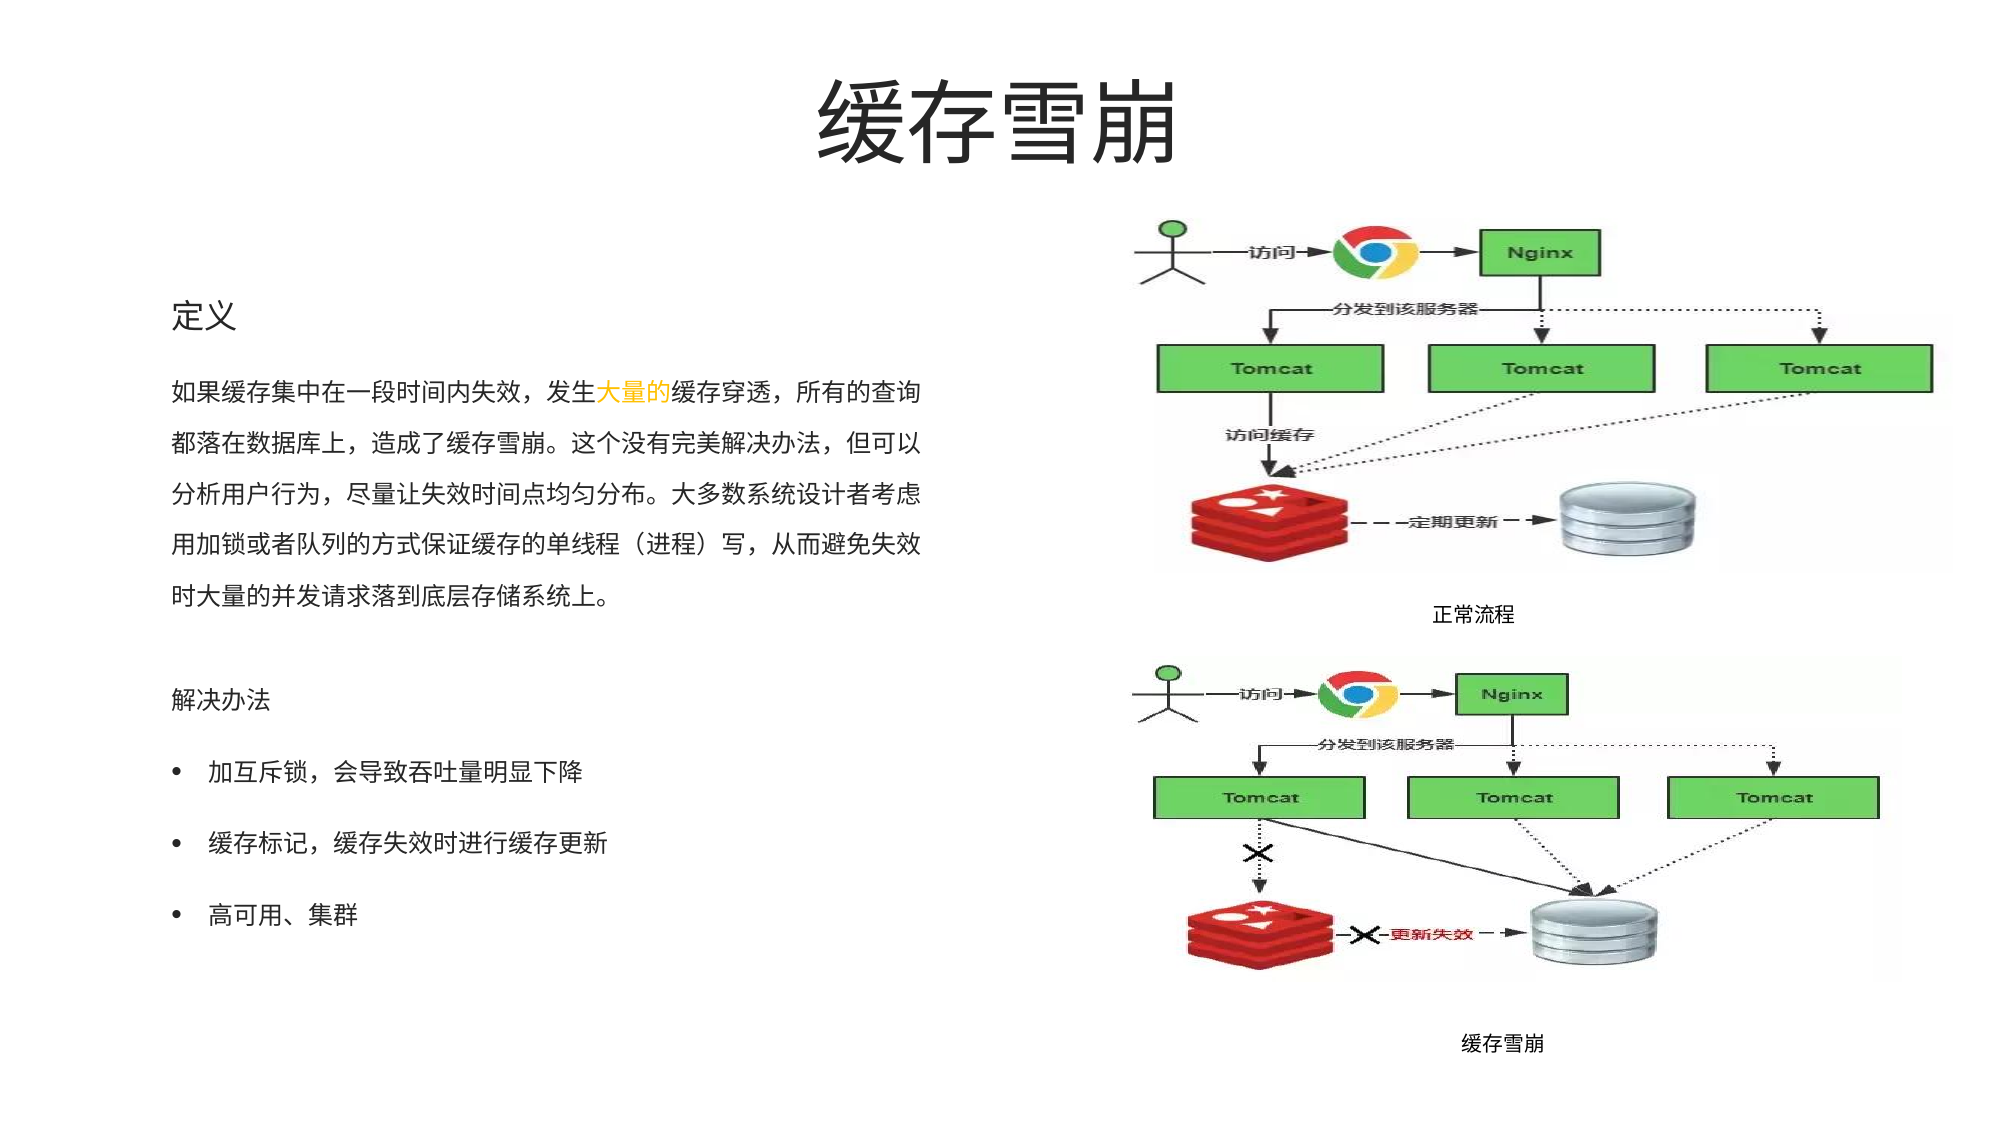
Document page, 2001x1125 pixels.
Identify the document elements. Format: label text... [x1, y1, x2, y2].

text_box 正常流程 [1104, 594, 1844, 634]
picture [1104, 656, 1903, 982]
list 定义 如果缓存集中在一段时间内失效，发生大量的缓存穿透，所有的查询都落在数据库上，造成了缓存雪崩。这个没有完美解决办法，但可以分析用户行为，尽量让失效时间点均匀分布。大多数系统设计者考虑用加锁或者队列的方式保证缓存的单线程（进程）写，从而避免失效时大量的并发请求落到底层存储系统上。 [156, 259, 940, 656]
text_box 解决办法 加互斥锁，会导致吞吐量明显下降 缓存标记，缓存失效时进行缓存更新 高可用、集群 [156, 656, 986, 1063]
title 缓存雪崩 [292, 62, 1705, 192]
picture [1104, 202, 1953, 573]
text_box 缓存雪崩 [1104, 1022, 1902, 1063]
